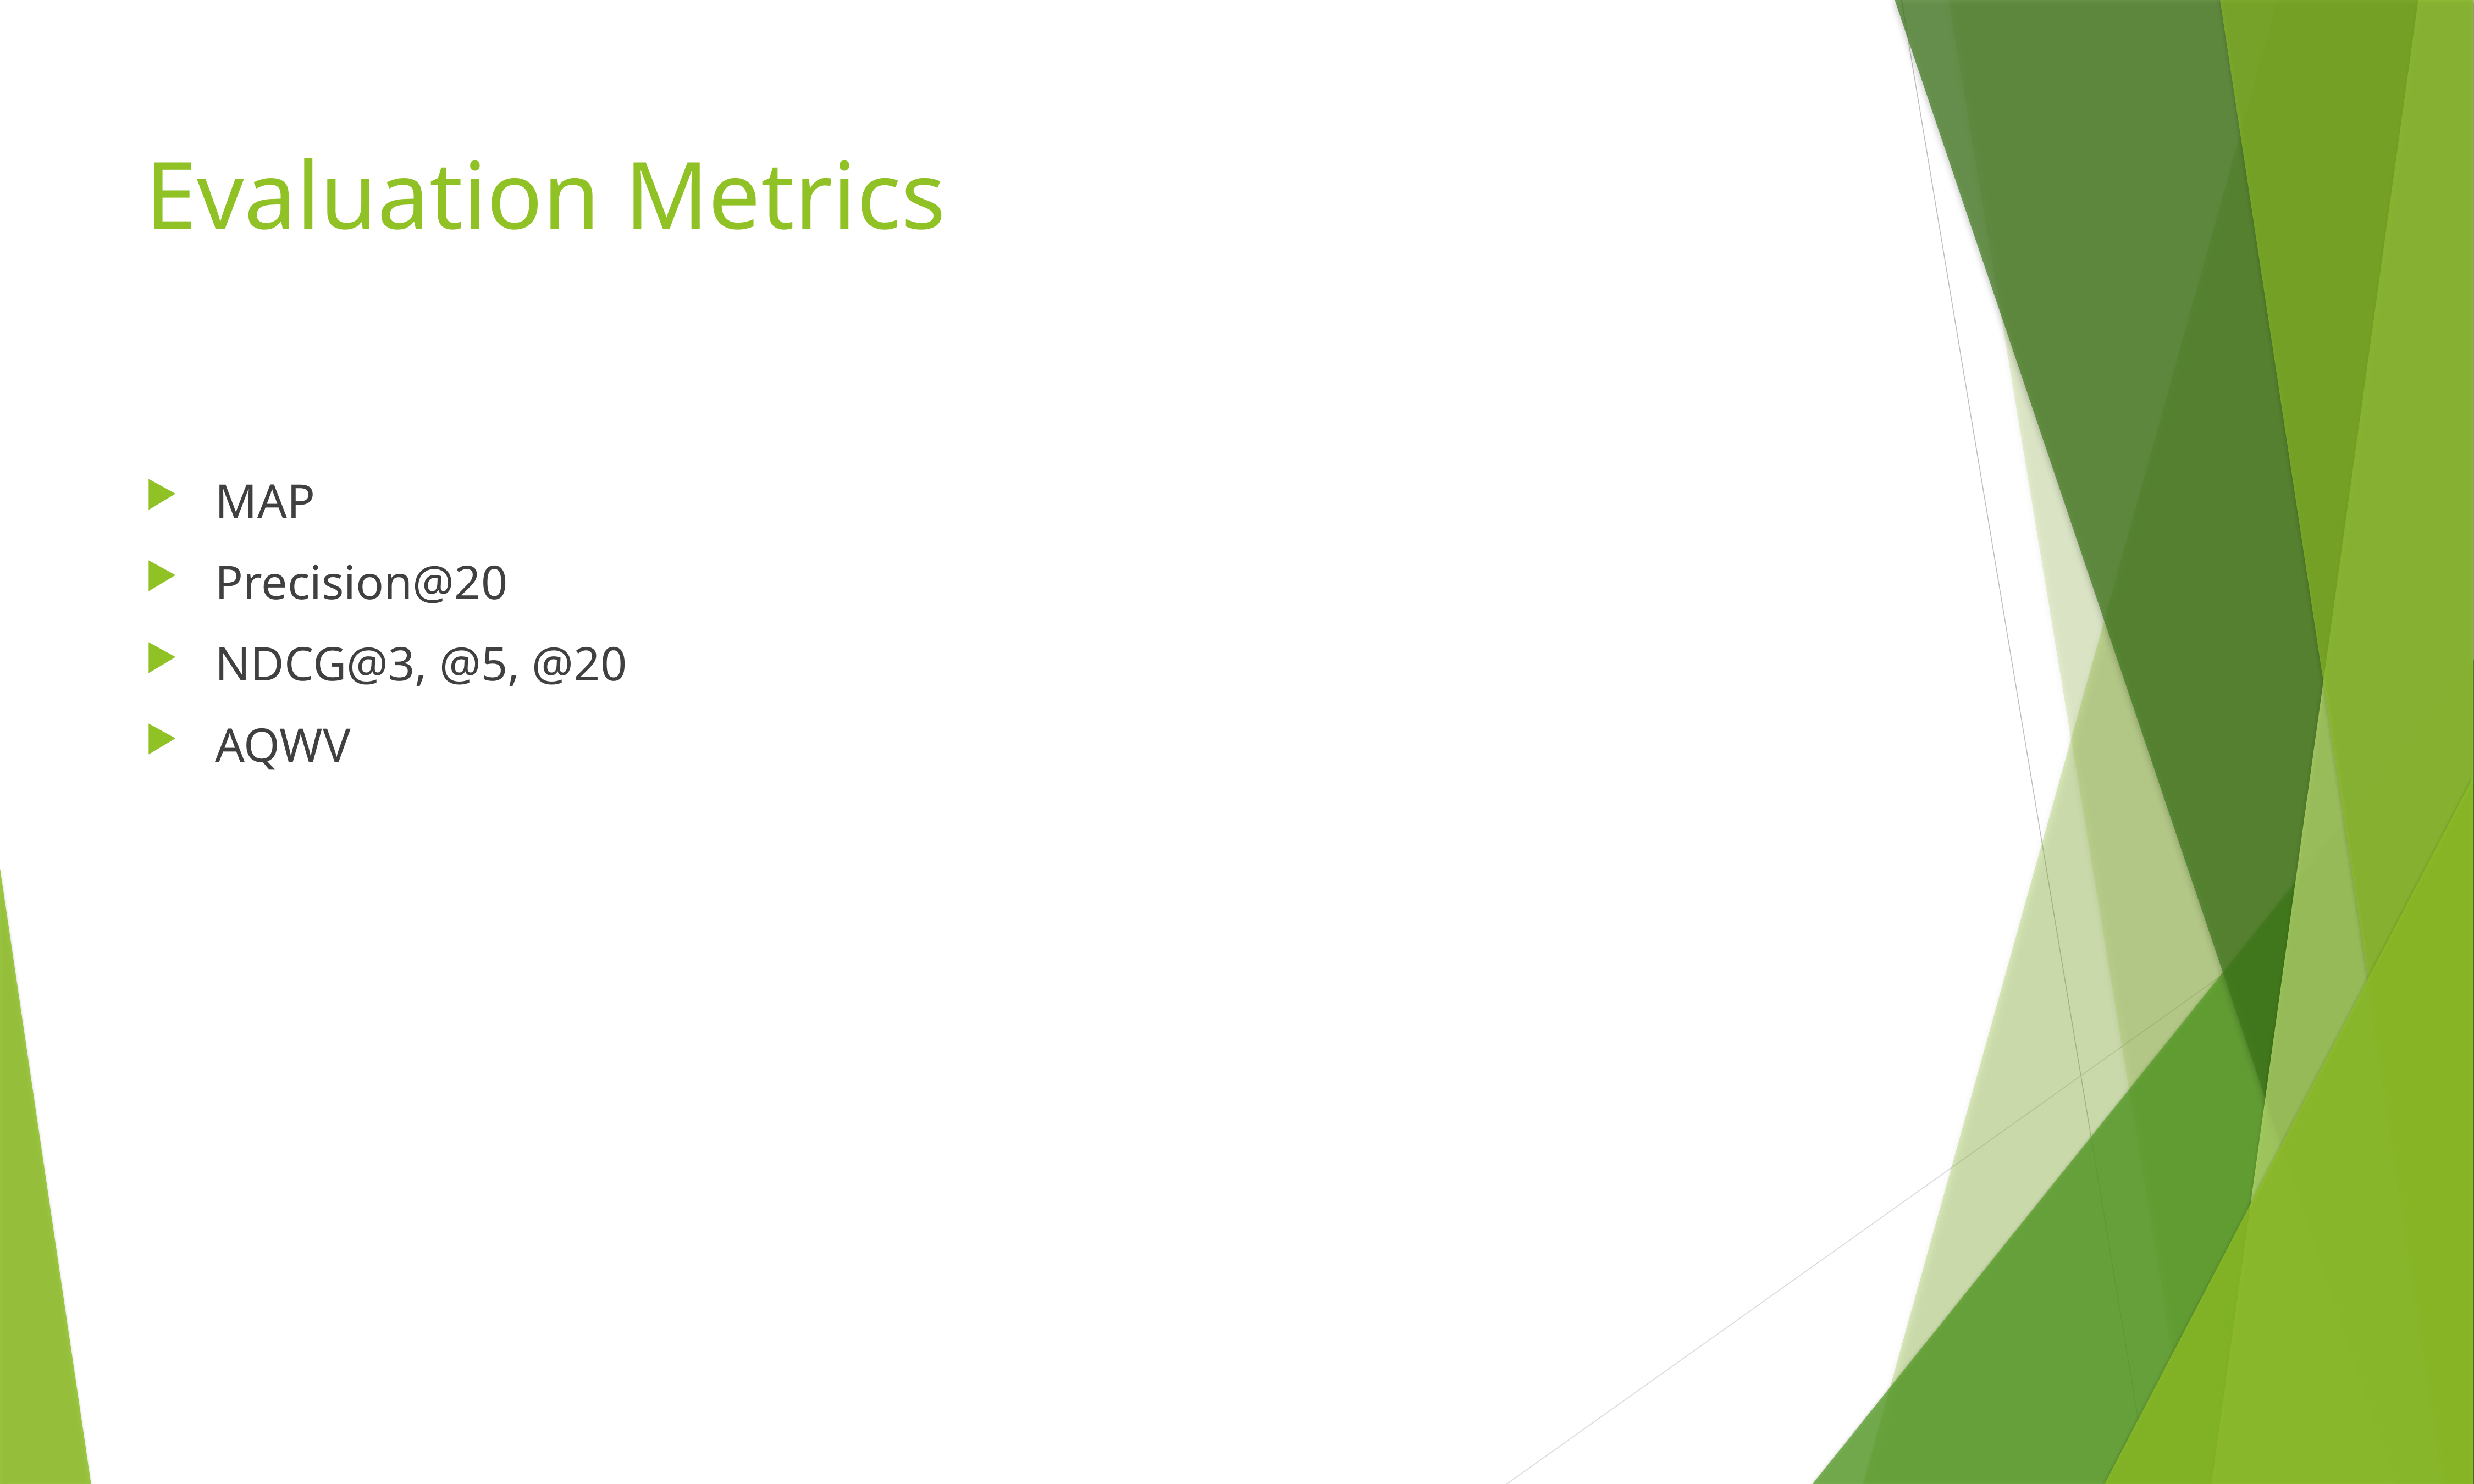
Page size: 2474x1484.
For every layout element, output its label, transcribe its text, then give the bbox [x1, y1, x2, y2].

title Evaluation Metrics [137, 132, 1882, 418]
list MAP Precision@20 NDCG@3, @5, @20 AQWV [137, 467, 1882, 1308]
